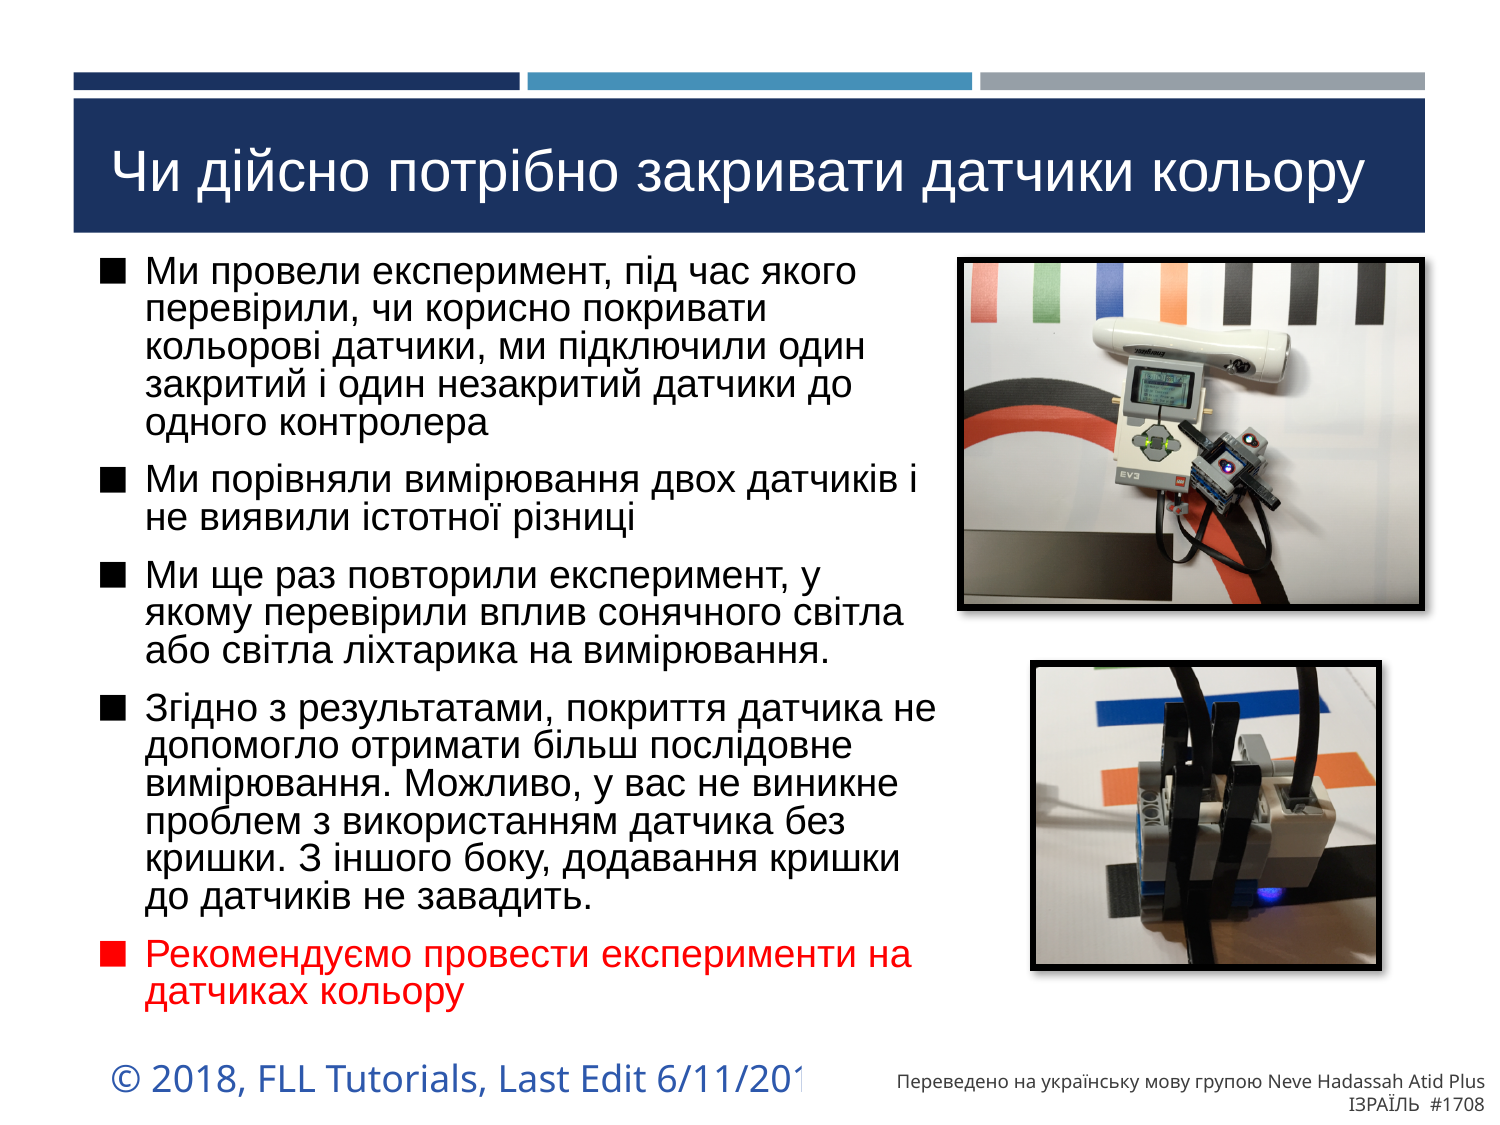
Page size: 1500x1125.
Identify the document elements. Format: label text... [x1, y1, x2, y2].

list Ми провели експеримент, під час якого перевірили, чи корисно покривати кольорові датчики, ми підключили один закритий і один незакритий датчики до одного контролера Ми порівняли вимірювання двох датчиків і не виявили істотної різниці Ми ще раз повторили експеримент, у якому перевірили вплив сонячного світла або світла ліхтарика на вимірювання. Згідно з результатами, покриття датчика не допомогло отримати більш послідовне вимірювання. Можливо, у вас не виникне проблем з використанням датчика без кришки. З іншого боку, додавання кришки до датчиків не завадить. Рекомендуємо провести експерименти на датчиках кольору [79, 246, 953, 1063]
picture [1035, 666, 1376, 965]
text_box Переведено на українську мову групою Neve Hadassah Atid Plus ІЗРАЇЛЬ #1708 [801, 1054, 1500, 1125]
footer © 2018, FLL Tutorials, Last Edit 6/11/2018 [95, 1047, 895, 1108]
picture [963, 262, 1420, 605]
title Чи дійсно потрібно закривати датчики кольору [95, 112, 1406, 211]
